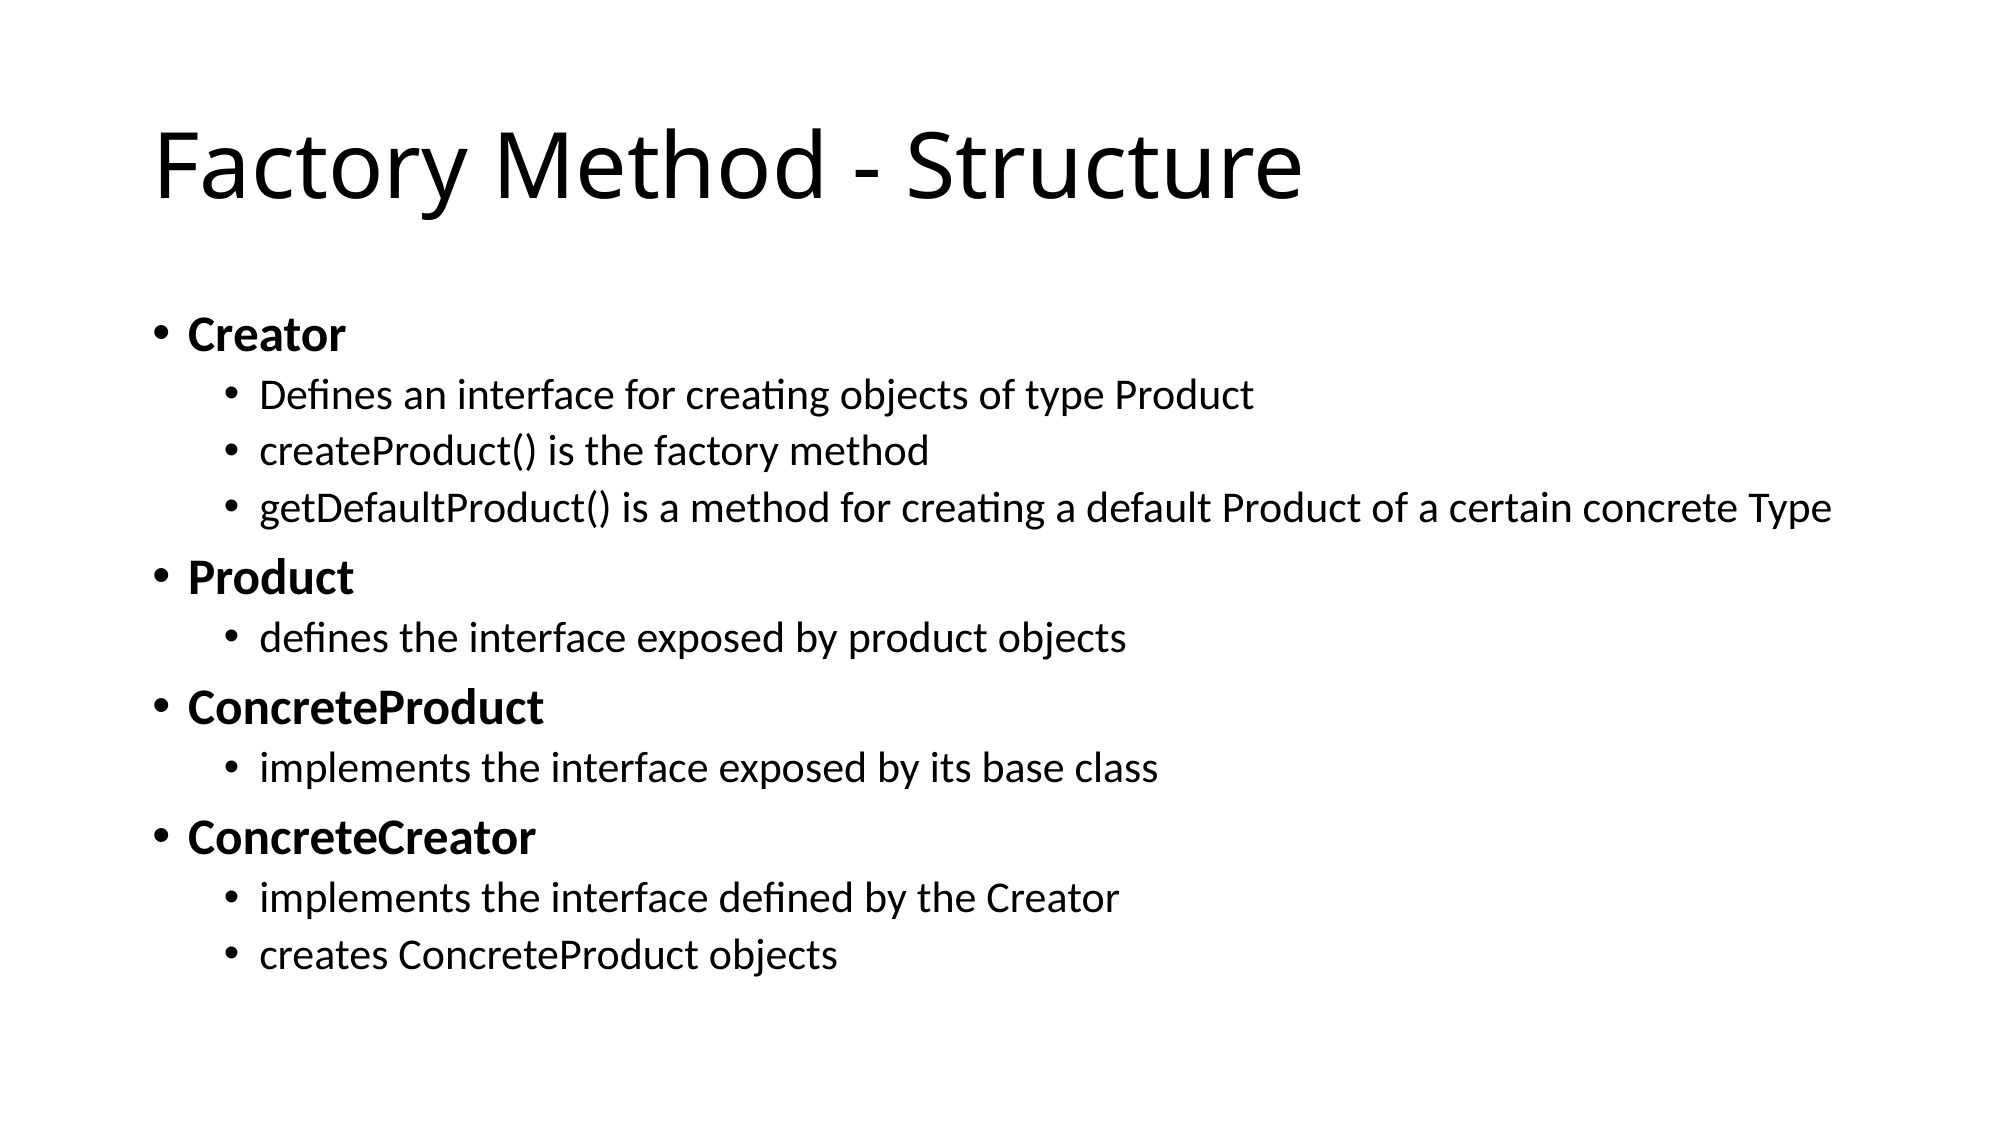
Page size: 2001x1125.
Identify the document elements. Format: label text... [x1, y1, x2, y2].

title Factory Method - Structure [137, 59, 1863, 278]
list Creator Defines an interface for creating objects of type Product createProduct() is the factory method getDefaultProduct() is a method for creating a default Product of a certain concrete Type Product defines the interface exposed by product objects ConcreteProduct implements the interface exposed by its base class ConcreteCreator implements the interface defined by the Creator creates ConcreteProduct objects [137, 299, 1863, 1014]
